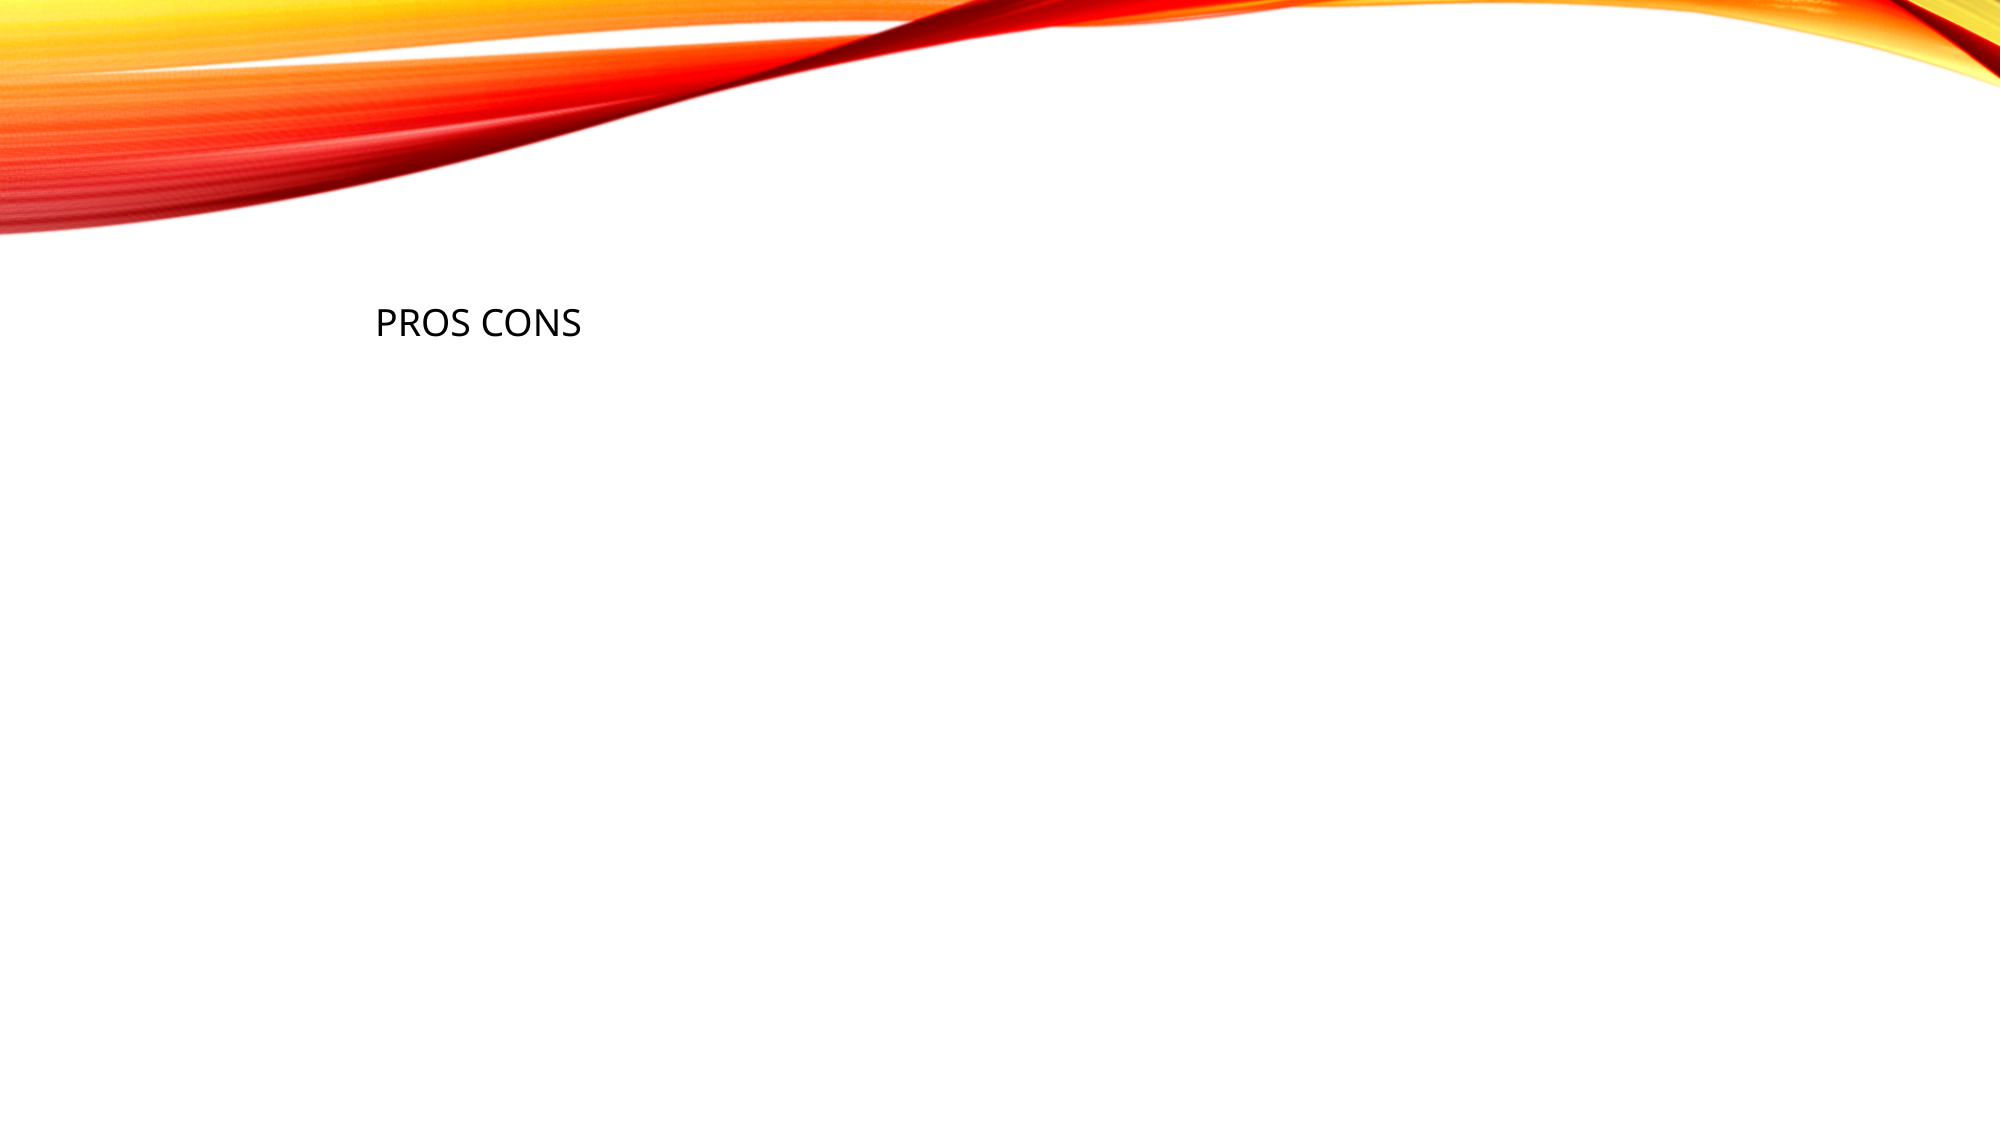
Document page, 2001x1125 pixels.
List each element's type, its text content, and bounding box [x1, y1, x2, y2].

picture [0, 0, 2000, 237]
text_box PROS CONS [360, 291, 1740, 397]
